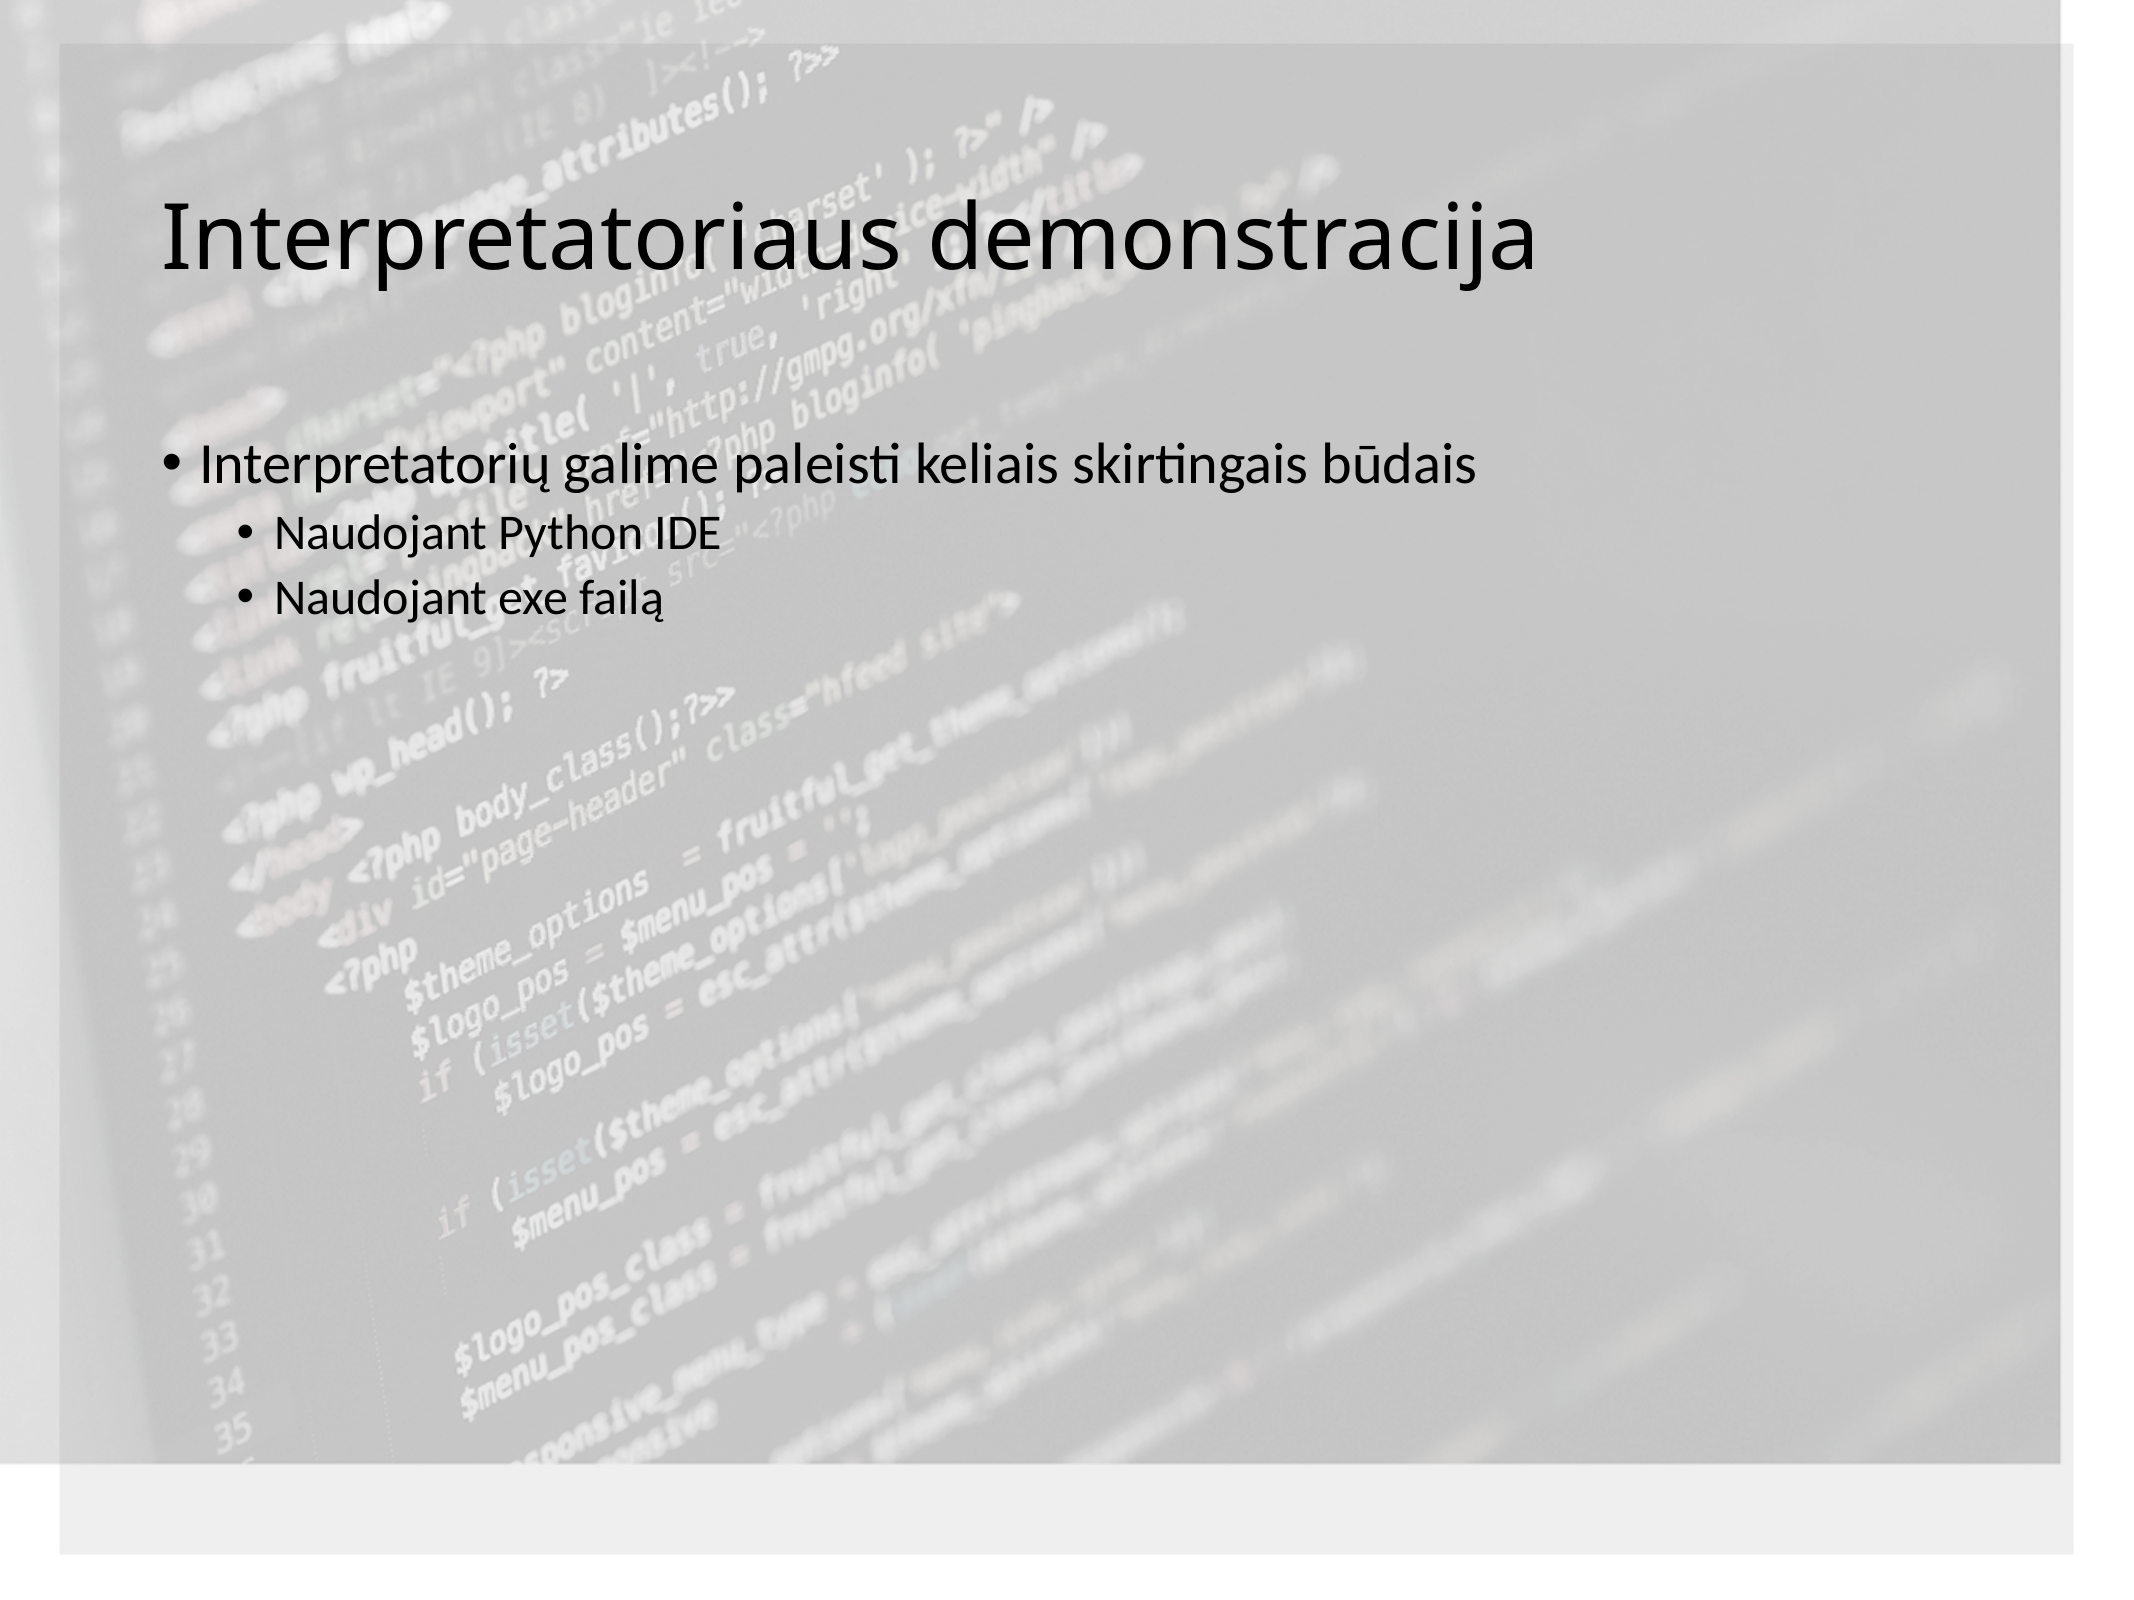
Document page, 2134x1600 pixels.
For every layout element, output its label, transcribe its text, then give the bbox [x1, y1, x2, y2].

list Interpretatorių galime paleisti keliais skirtingais būdais Naudojant Python IDE Naudojant exe failą [146, 426, 1987, 1442]
title Interpretatoriaus demonstracija [146, 85, 1987, 395]
